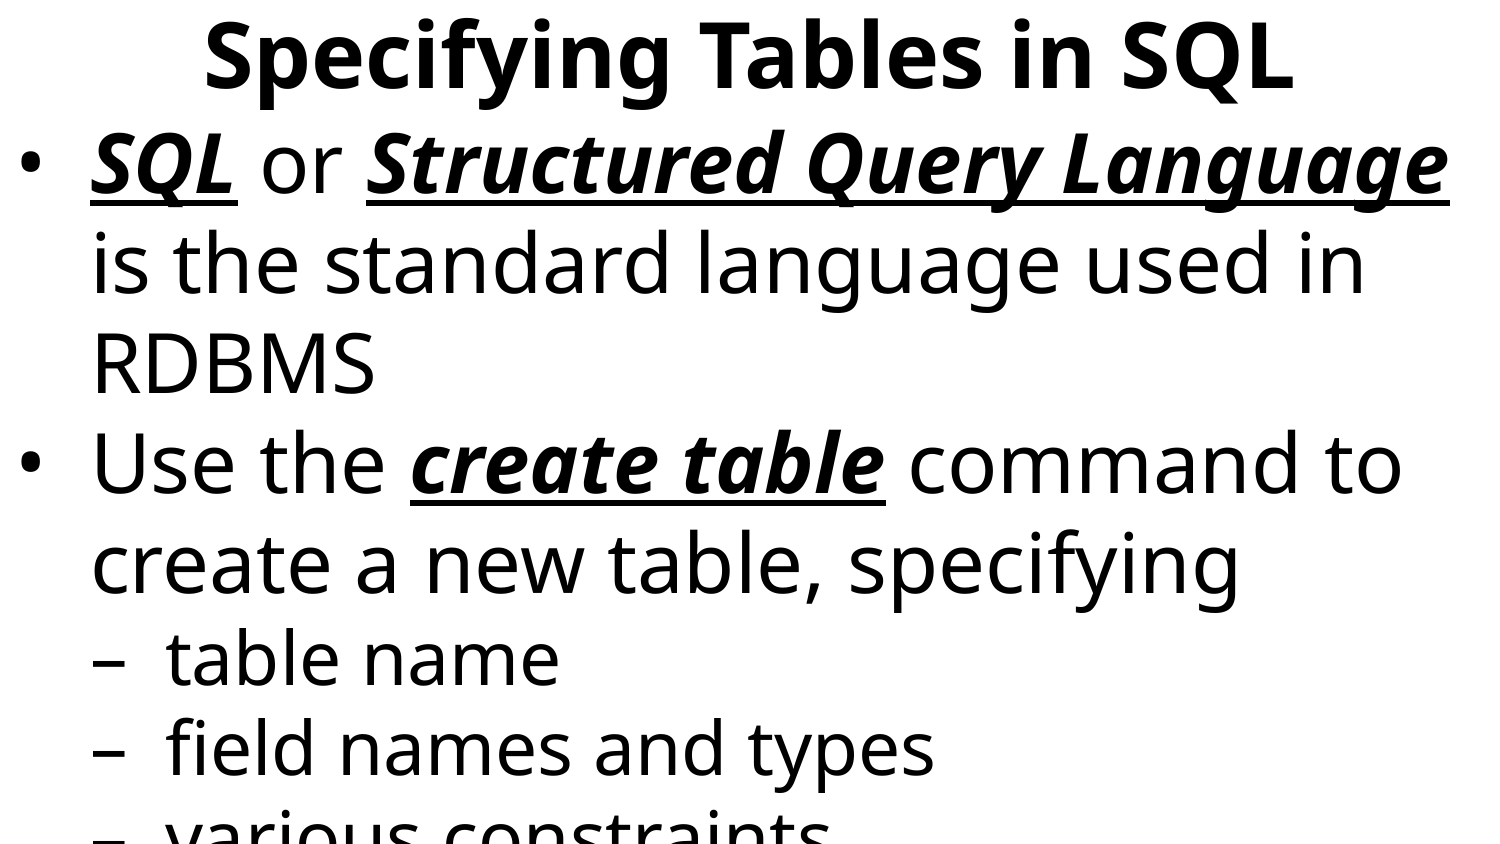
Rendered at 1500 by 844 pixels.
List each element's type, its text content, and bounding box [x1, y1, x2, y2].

title Specifying Tables in SQL [0, 0, 1500, 103]
list SQL or Structured Query Language is the standard language used in RDBMS Use the create table command to create a new table, specifying table name field names and types various constraints [0, 103, 1500, 844]
